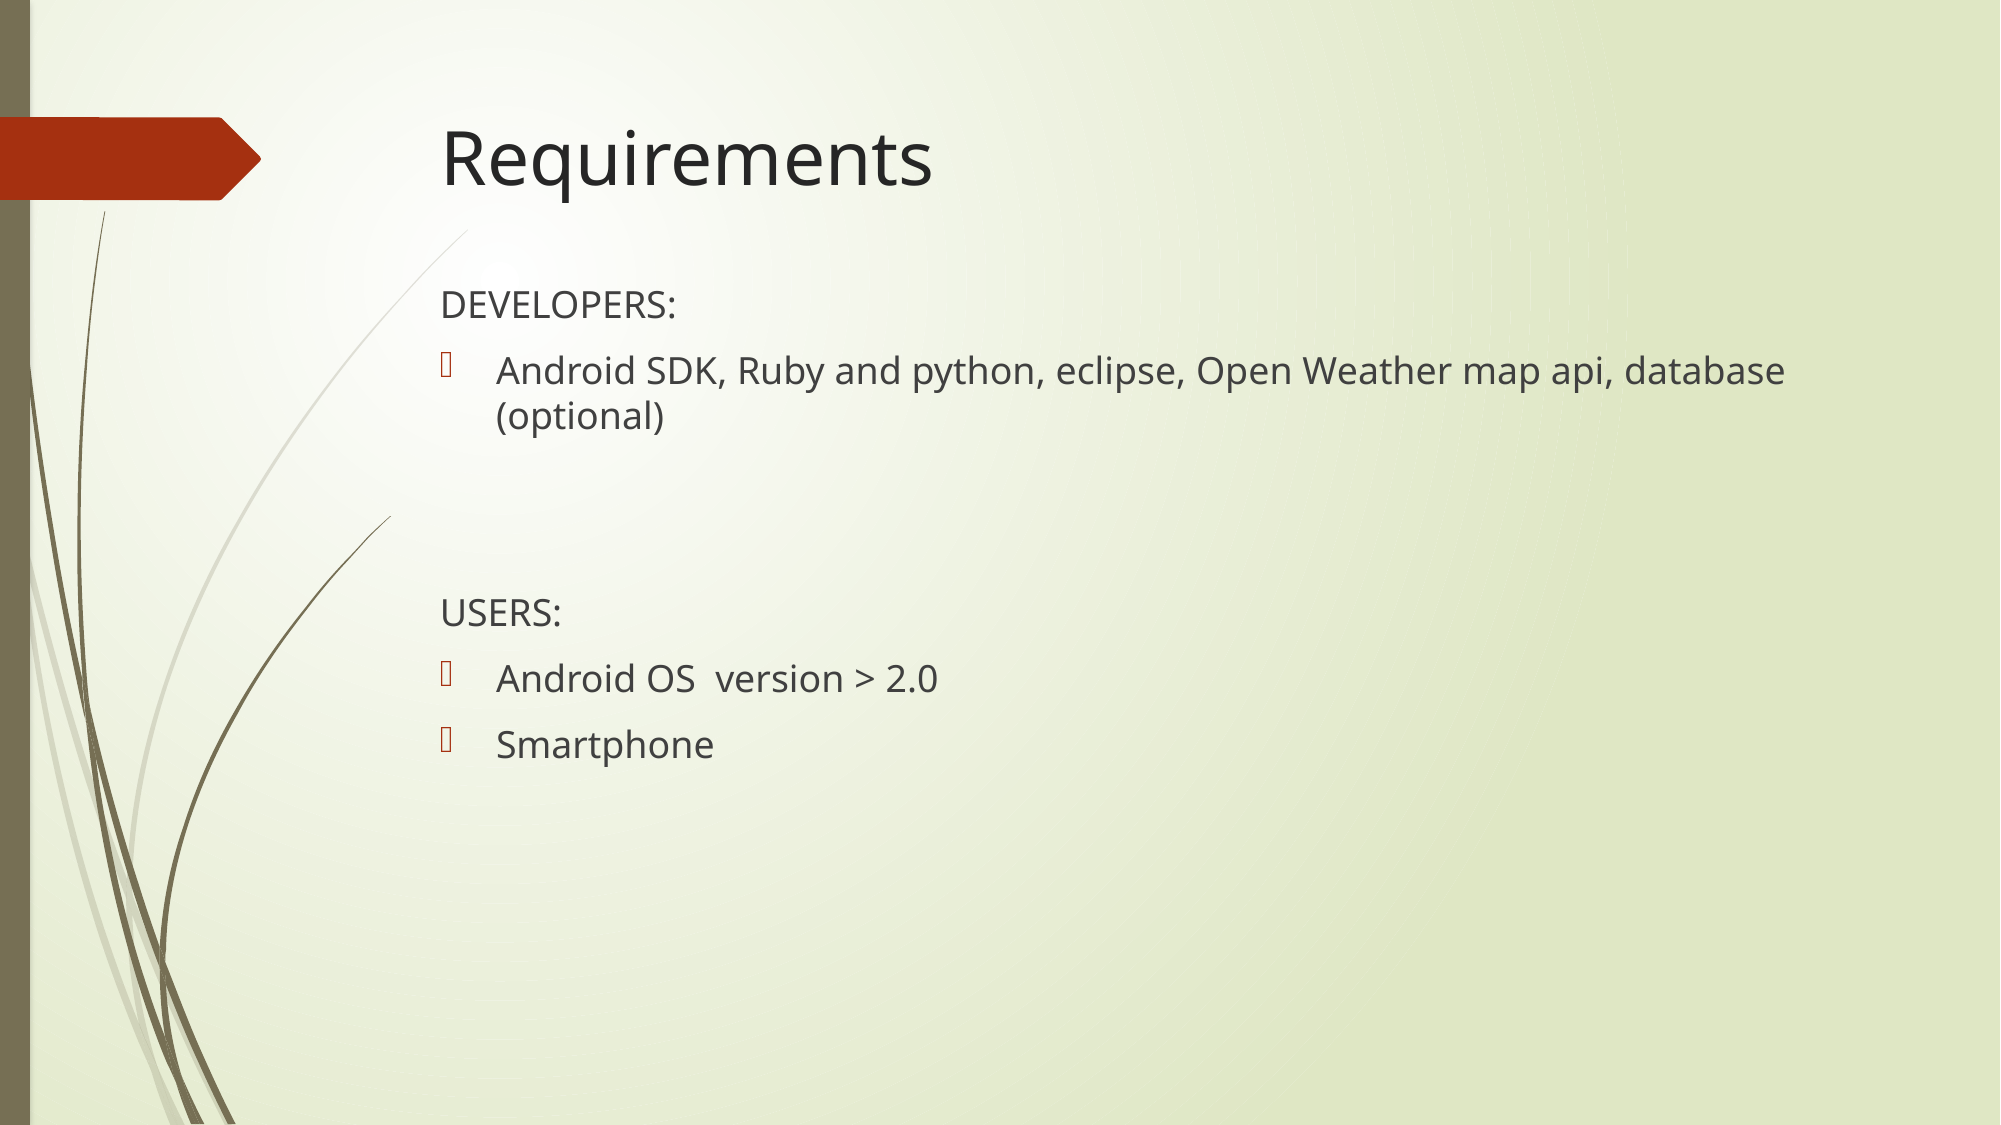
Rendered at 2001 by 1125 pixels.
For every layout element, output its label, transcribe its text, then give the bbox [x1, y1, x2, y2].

title Requirements [425, 102, 1888, 207]
list DEVELOPERS: Android SDK, Ruby and python, eclipse, Open Weather map api, database (optional) USERS: Android OS version > 2.0 Smartphone [424, 207, 1888, 828]
